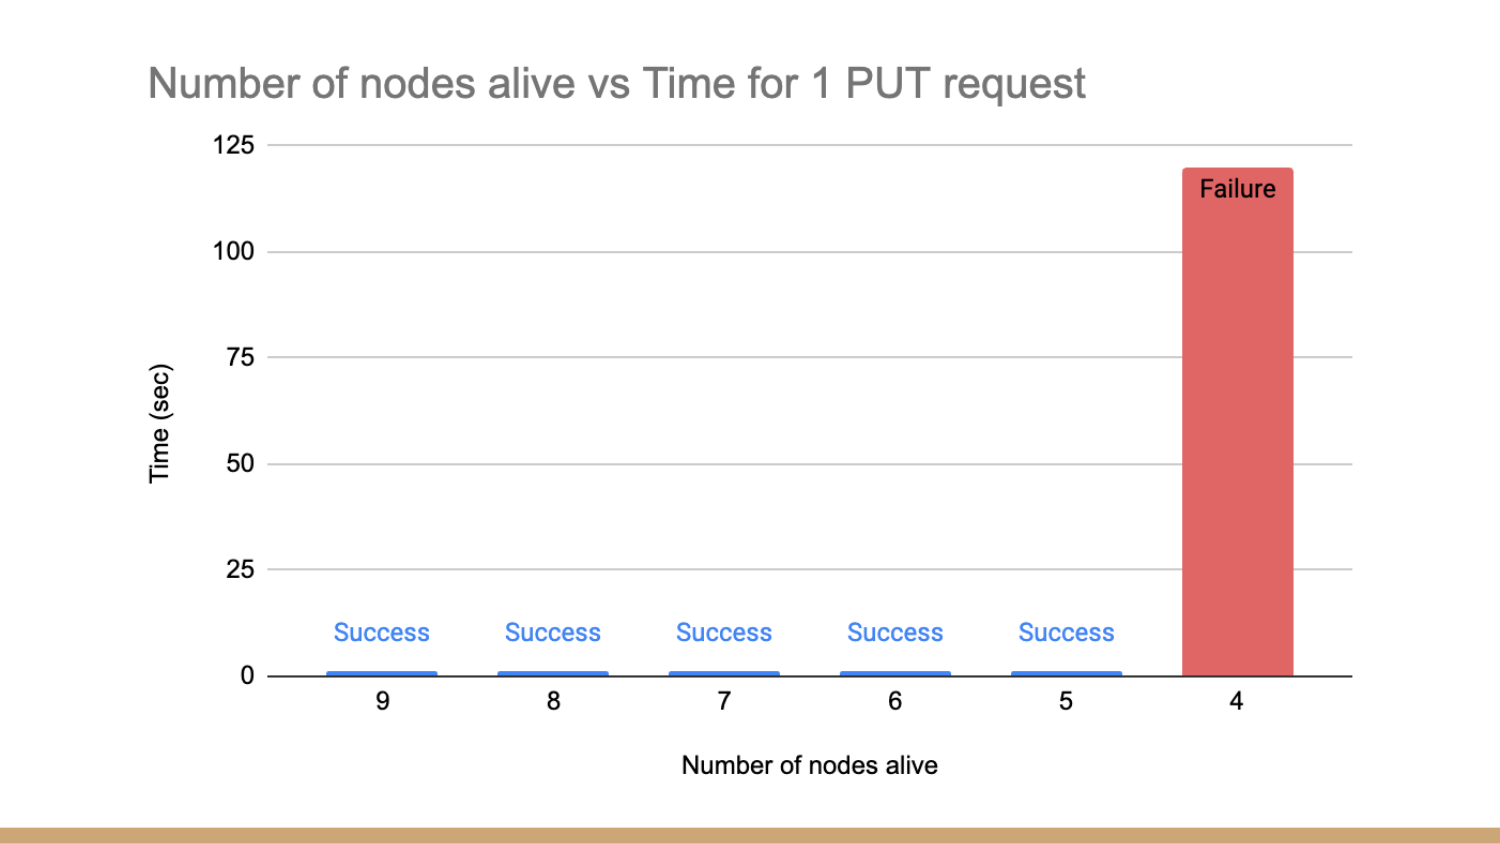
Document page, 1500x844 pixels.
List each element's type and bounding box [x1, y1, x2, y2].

picture [107, 24, 1393, 819]
